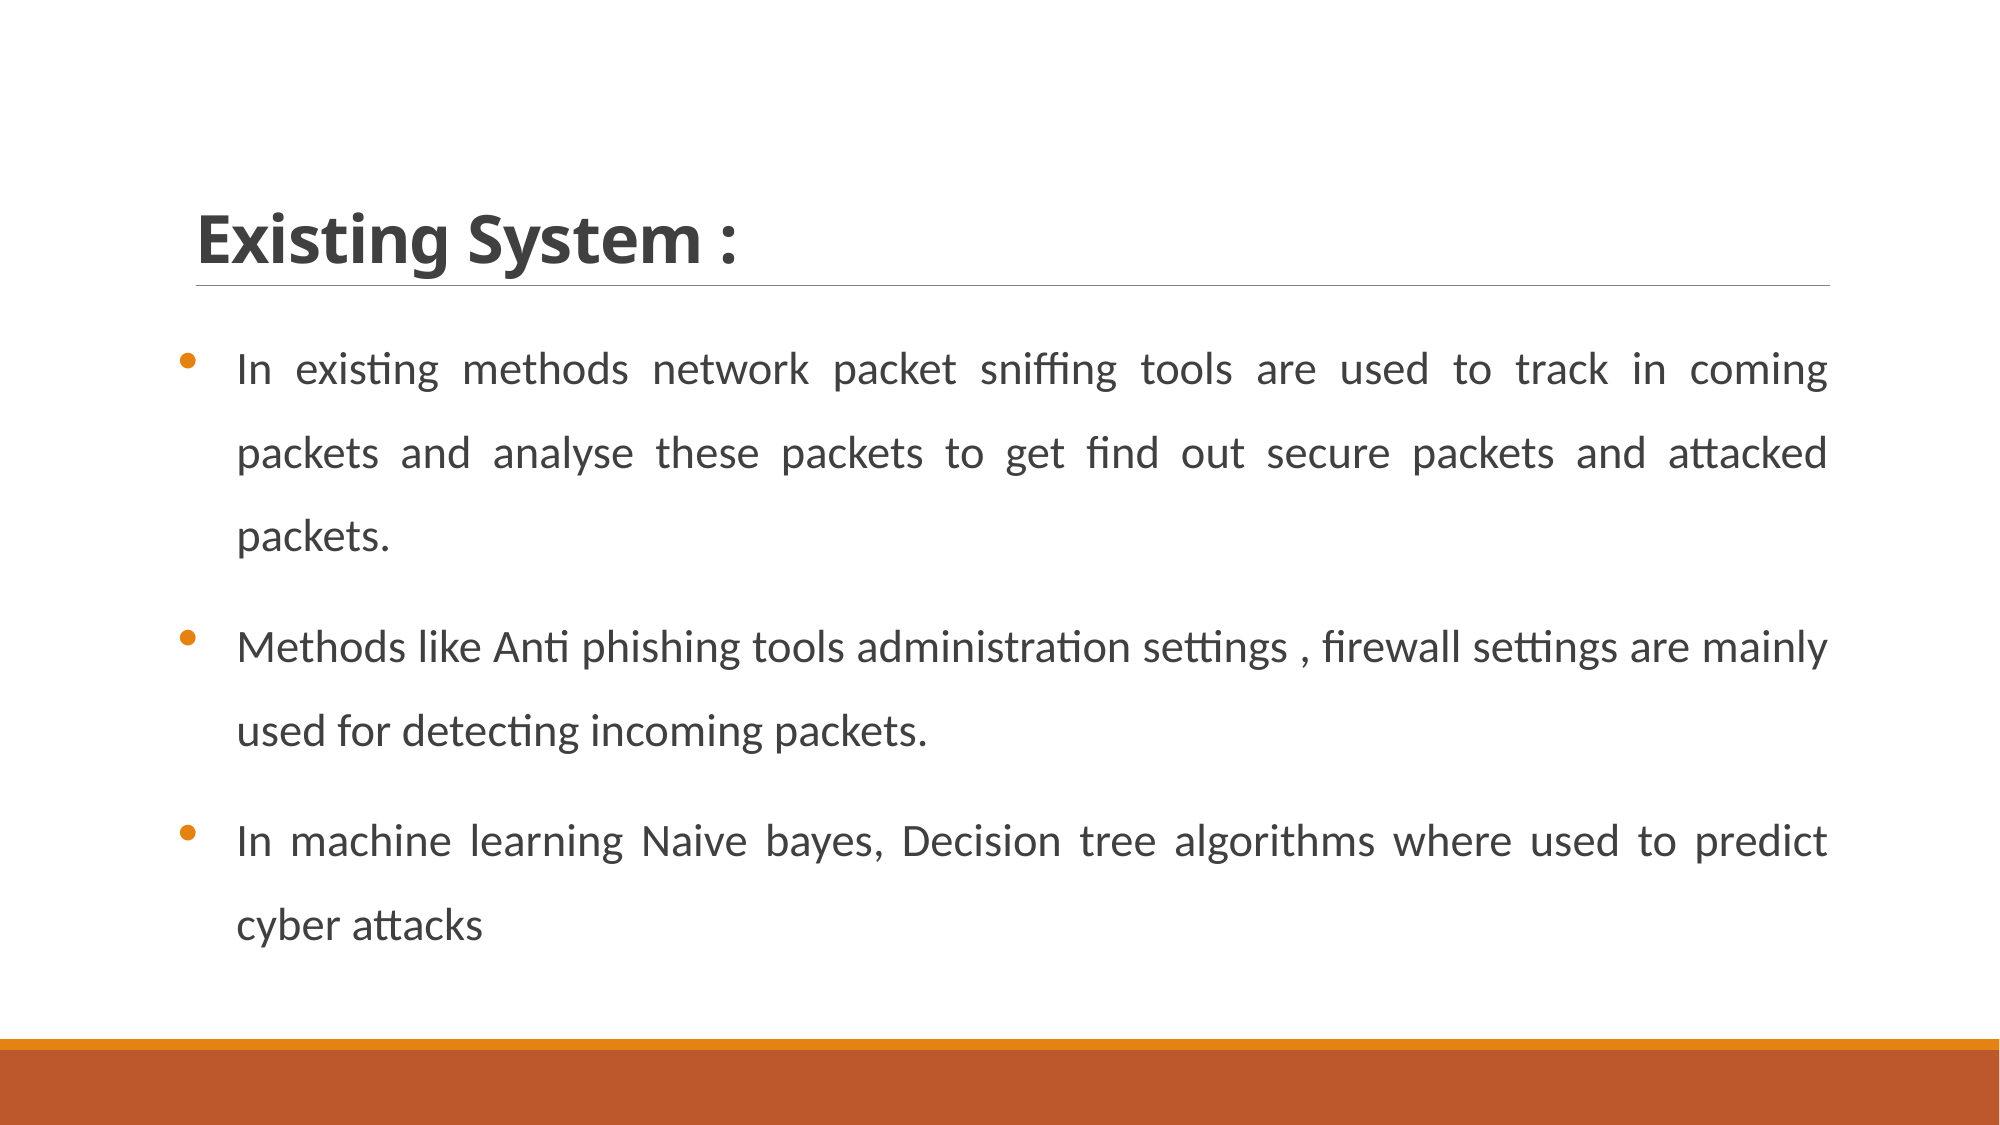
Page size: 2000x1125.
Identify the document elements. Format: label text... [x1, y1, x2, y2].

list In existing methods network packet sniffing tools are used to track in coming packets and analyse these packets to get find out secure packets and attacked packets. Methods like Anti phishing tools administration settings , firewall settings are mainly used for detecting incoming packets. In machine learning Naive bayes, Decision tree algorithms where used to predict cyber attacks [179, 302, 1830, 963]
title Existing System : [179, 47, 1830, 285]
